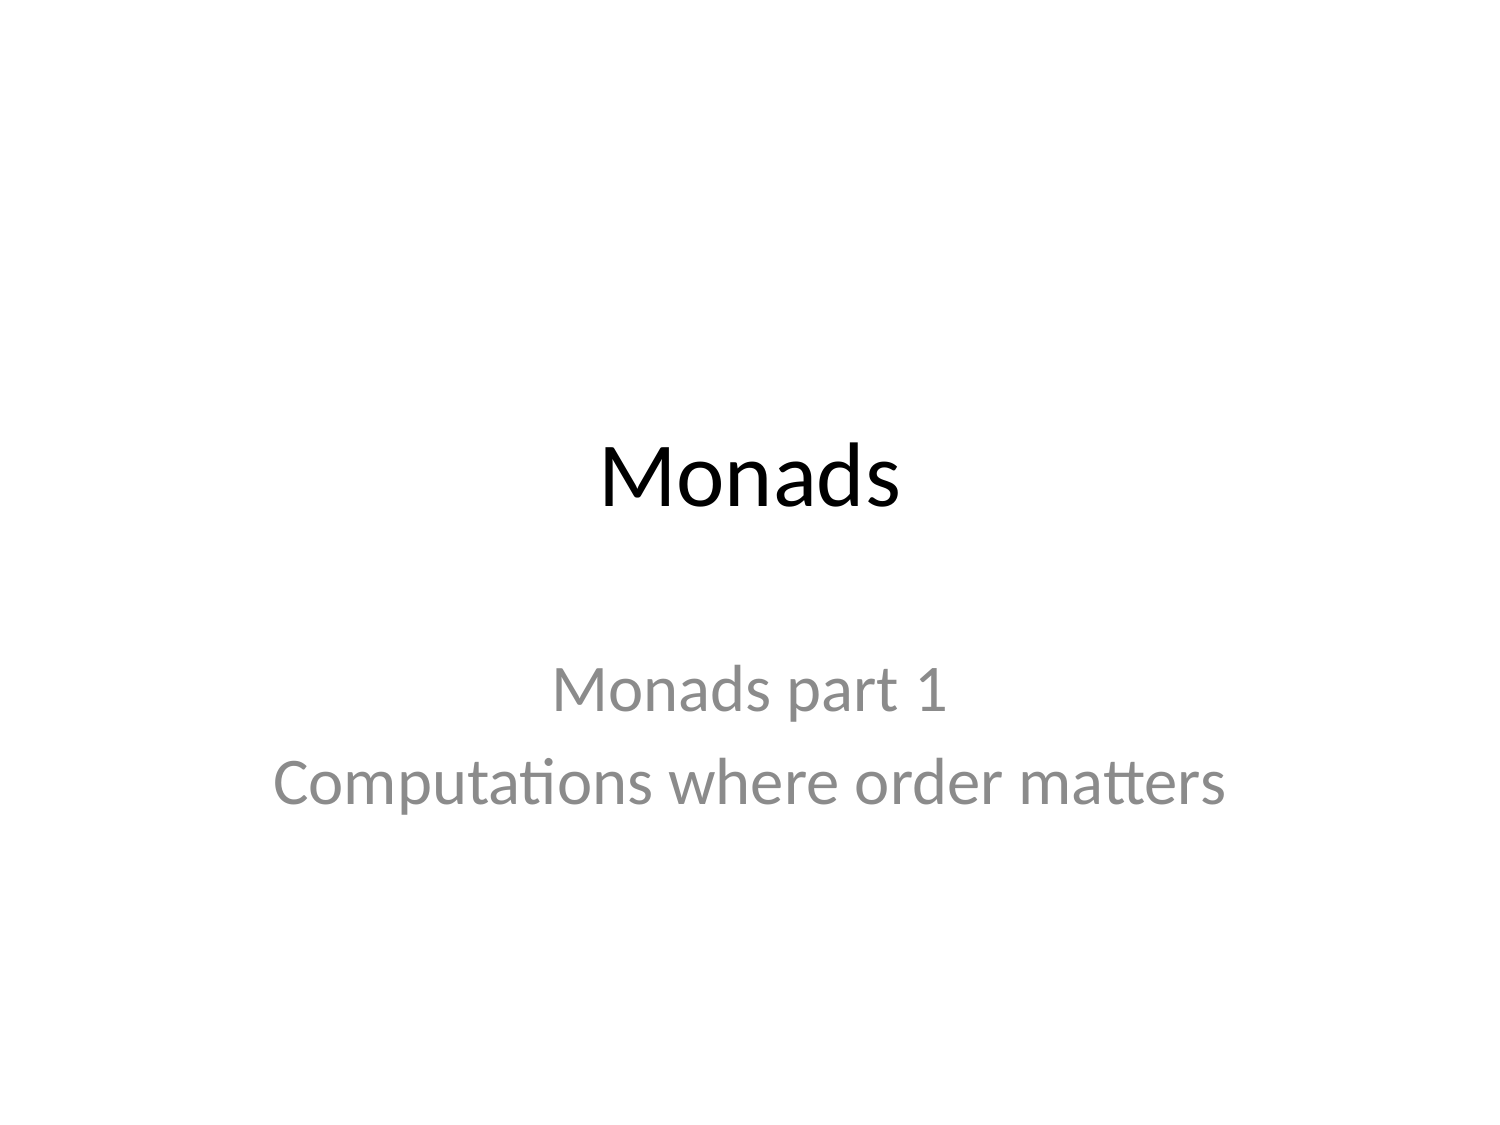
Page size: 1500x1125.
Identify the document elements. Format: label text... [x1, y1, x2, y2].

subtitle Monads part 1 Computations where order matters [225, 637, 1275, 925]
title Monads [112, 349, 1388, 591]
